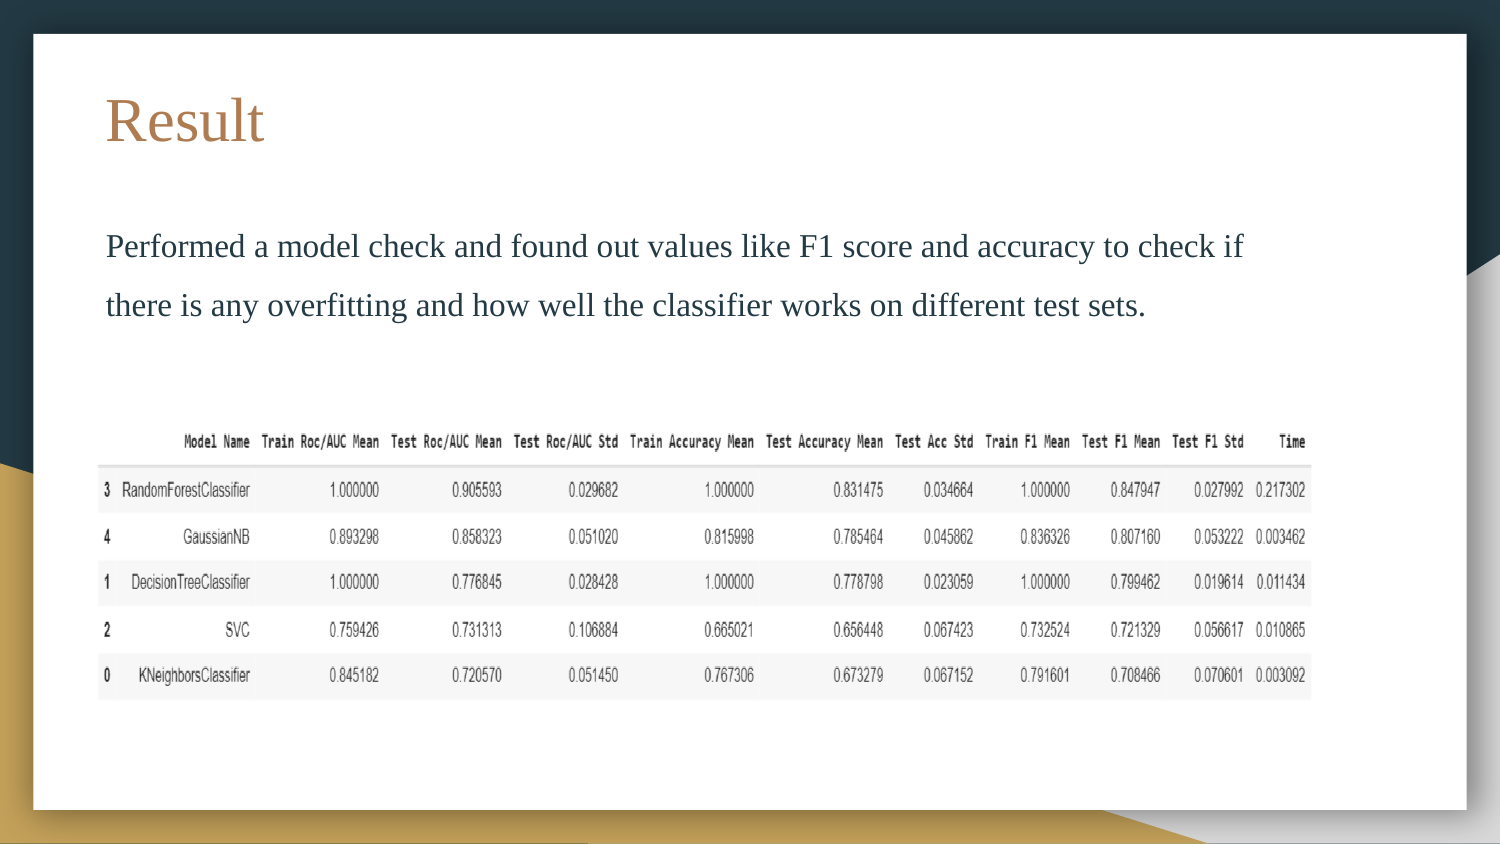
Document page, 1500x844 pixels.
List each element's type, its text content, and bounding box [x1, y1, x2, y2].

list Performed a model check and found out values like F1 score and accuracy to check if there is any overfitting and how well the classifier works on different test sets. [90, 189, 1323, 384]
picture [90, 407, 1323, 705]
title Result [90, 64, 1323, 189]
